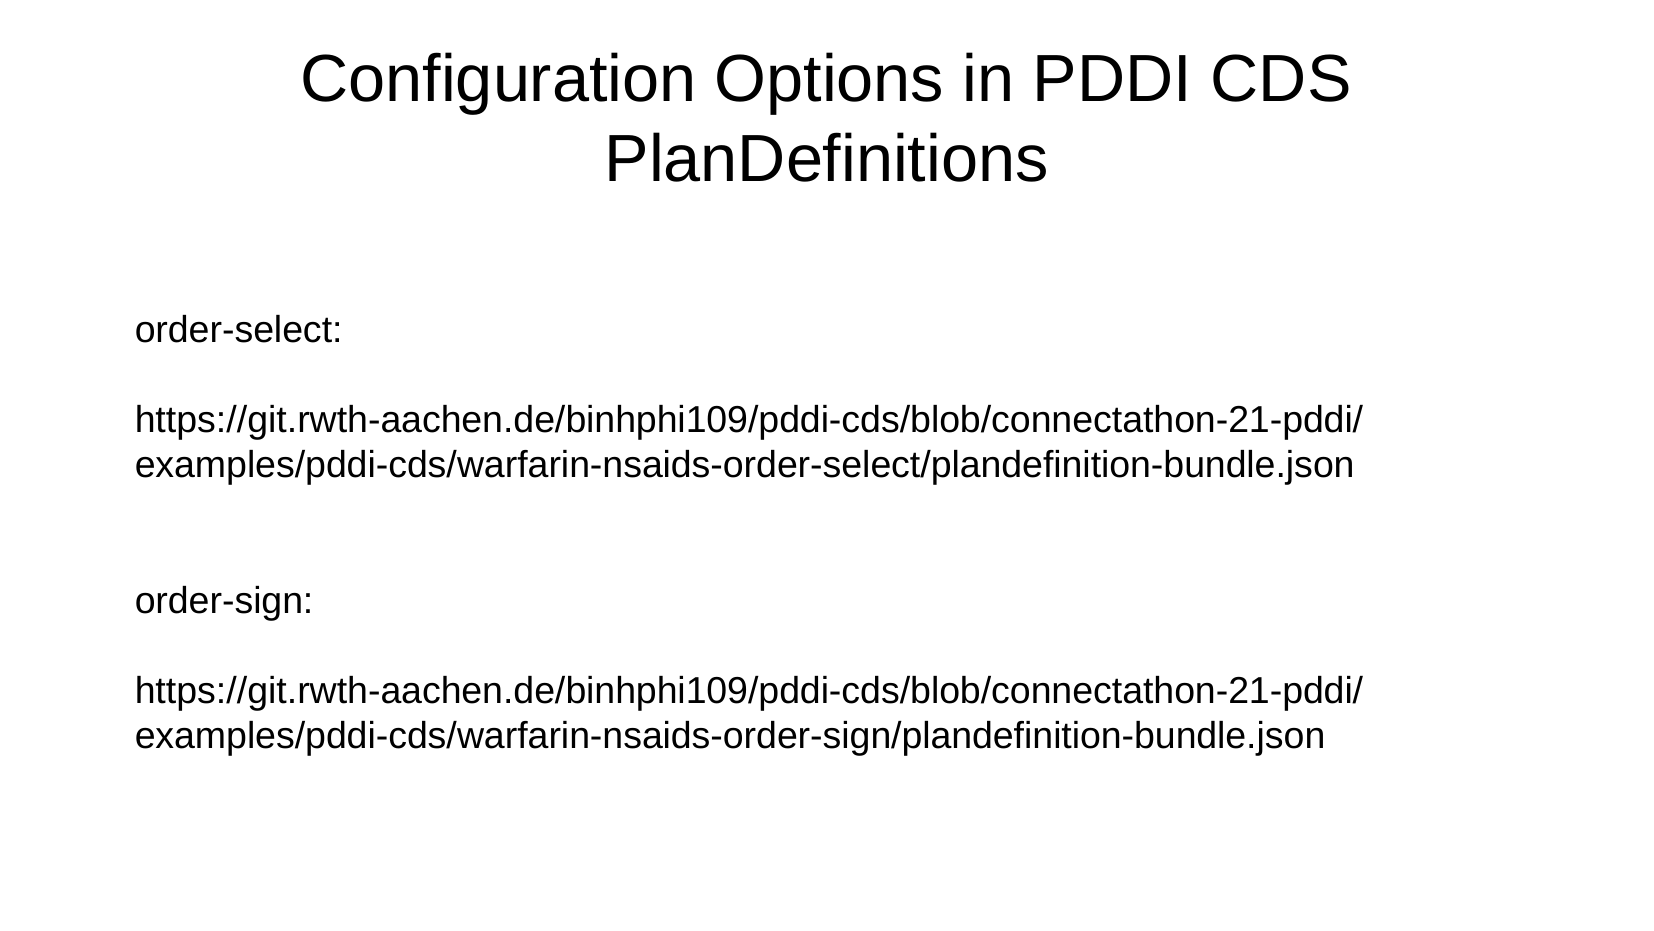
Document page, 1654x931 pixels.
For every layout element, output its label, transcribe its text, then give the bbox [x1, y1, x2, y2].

text_box order-sign: https://git.rwth-aachen.de/binhphi109/pddi-cds/blob/connectathon-21-pddi/examples/pddi-cds/warfarin-nsaids-order-sign/plandefinition-bundle.json [119, 568, 1515, 764]
text_box order-select: https://git.rwth-aachen.de/binhphi109/pddi-cds/blob/connectathon-21-pddi/examples/pddi-cds/warfarin-nsaids-order-select/plandefinition-bundle.json [119, 297, 1515, 492]
text_box Configuration Options in PDDI CDS PlanDefinitions [82, 34, 1571, 195]
